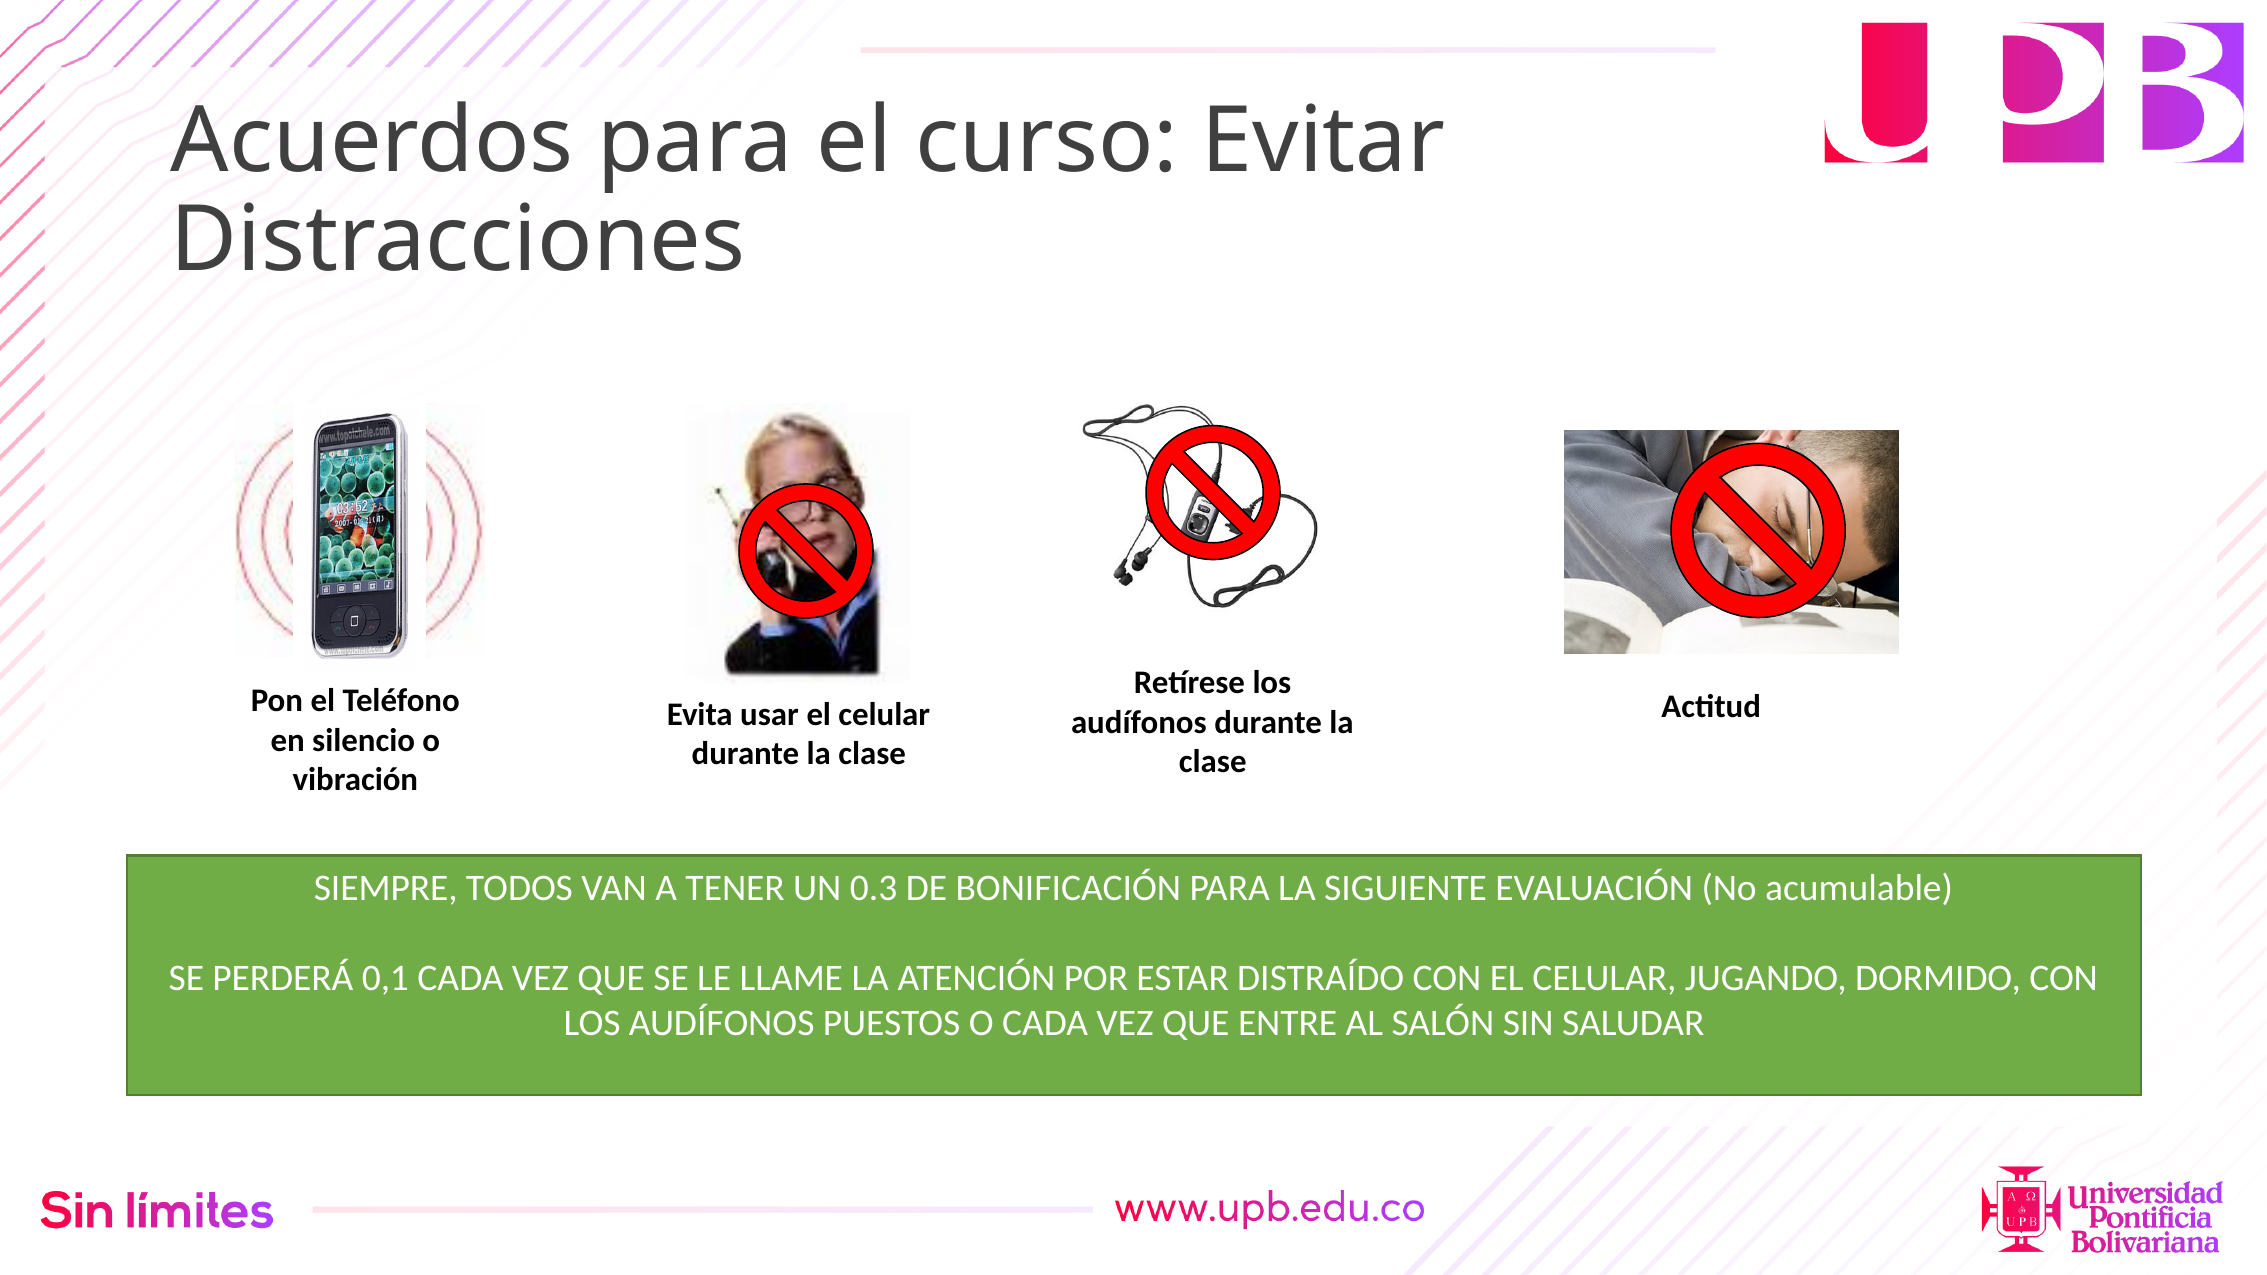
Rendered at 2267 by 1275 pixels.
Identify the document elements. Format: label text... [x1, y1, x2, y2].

picture [0, 0, 2267, 1275]
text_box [604, 403, 994, 780]
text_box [1052, 385, 1374, 789]
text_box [235, 403, 485, 807]
title Acuerdos para el curso: Evitar Distracciones [155, 67, 1959, 315]
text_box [1564, 430, 1899, 733]
text_box SIEMPRE, TODOS VAN A TENER UN 0.3 DE BONIFICACIÓN PARA LA SIGUIENTE EVALUACIÓN (No acumulable) SE PERDERÁ 0,1 CADA VEZ QUE SE LE LLAME LA ATENCIÓN POR ESTAR DISTRAÍDO CON EL CELULAR, JUGANDO, DORMIDO, CON LOS AUDÍFONOS PUESTOS O CADA VEZ QUE ENTRE AL SALÓN SIN SALUDAR [126, 854, 2142, 1096]
